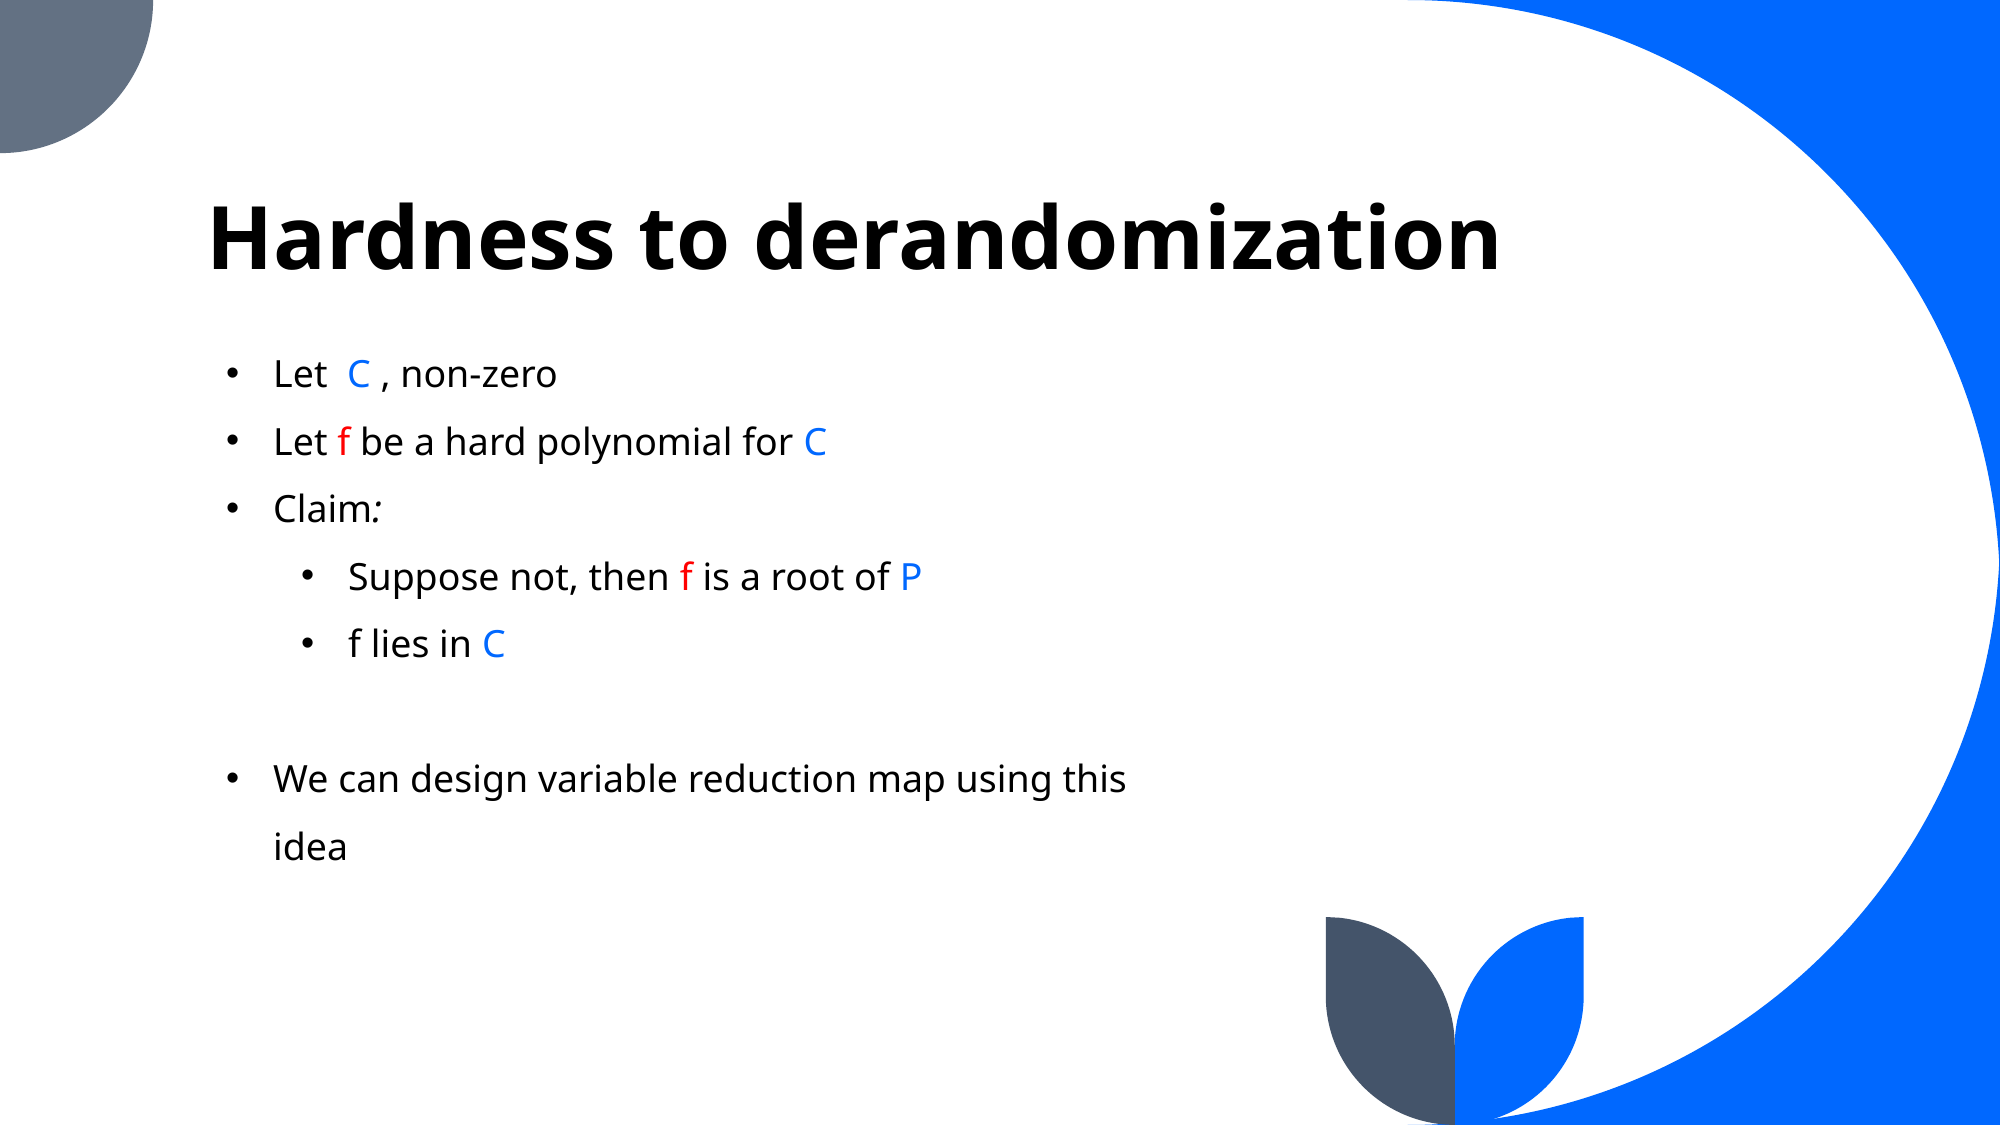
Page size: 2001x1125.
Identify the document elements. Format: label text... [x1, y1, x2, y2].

title Hardness to derandomization [191, 22, 1767, 294]
